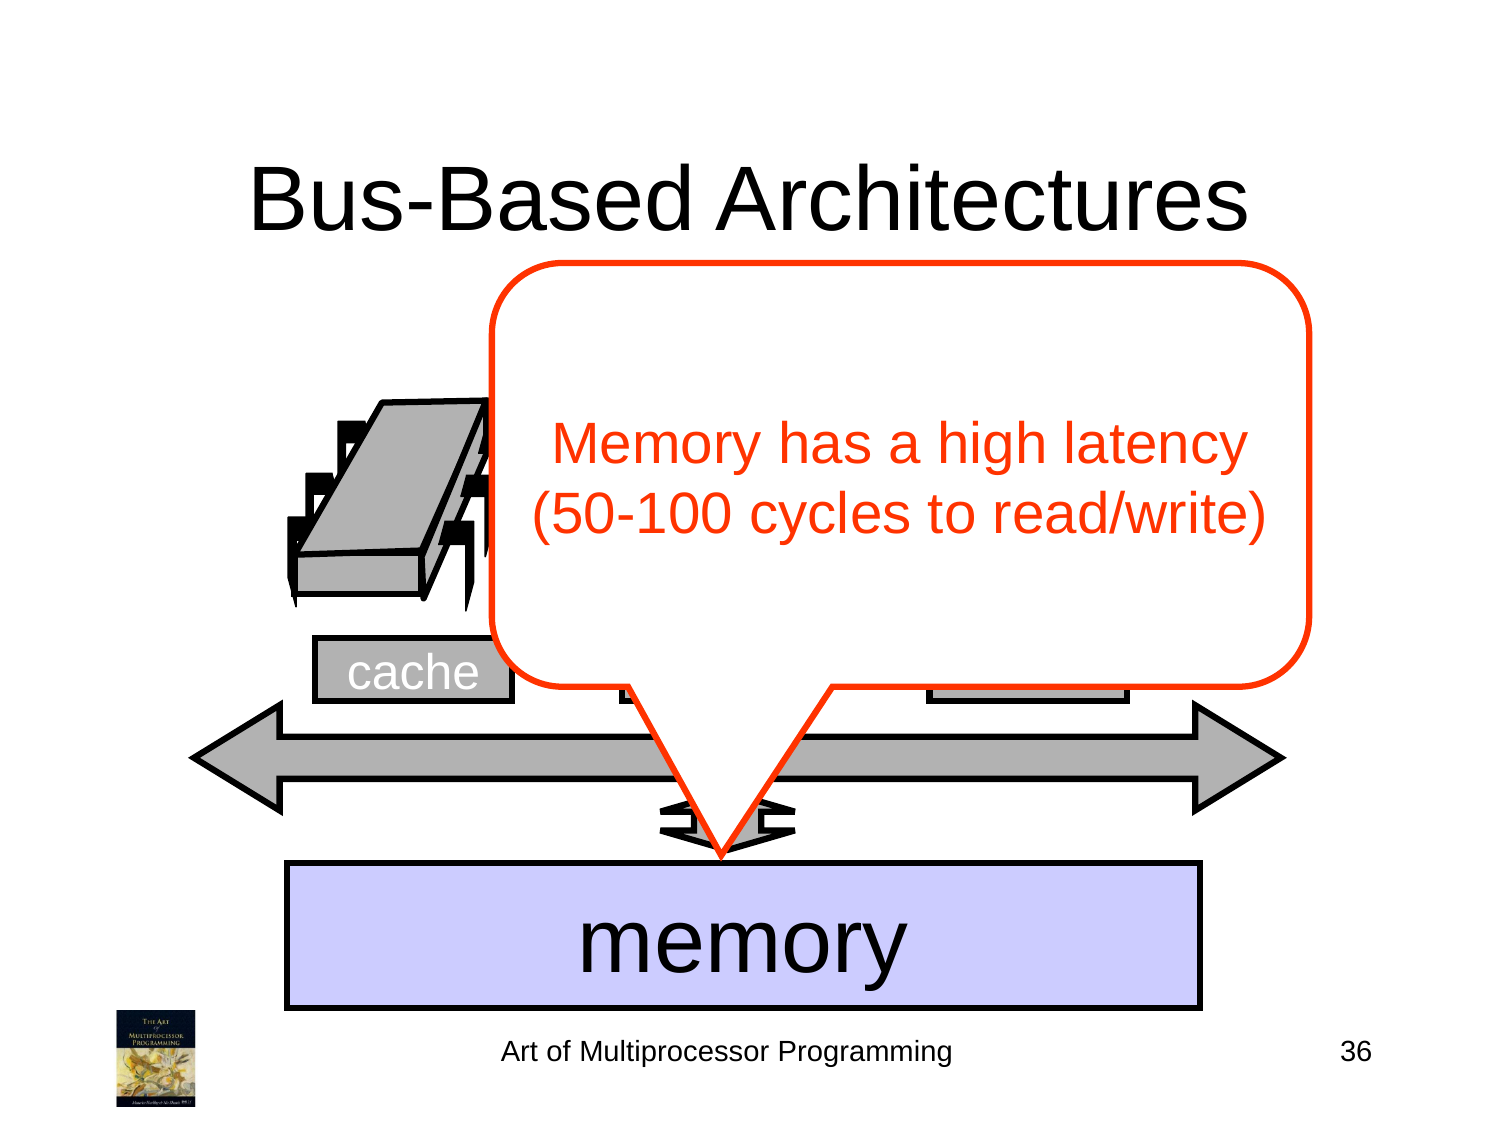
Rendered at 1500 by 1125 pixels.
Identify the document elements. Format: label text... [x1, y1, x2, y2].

text_box cache [622, 687, 635, 701]
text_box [288, 400, 512, 612]
title Bus-Based Architectures [112, 99, 1388, 288]
slide_number 36 [1074, 1024, 1388, 1101]
footer Art of Multiprocessor Programming [433, 1024, 1022, 1101]
text_box Memory has a high latency (50-100 cycles to read/write) [491, 262, 1310, 856]
text_box Bus [773, 705, 1281, 811]
picture [107, 1010, 204, 1107]
text_box Bus [193, 705, 678, 811]
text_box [611, 409, 798, 603]
text_box cache [314, 637, 513, 701]
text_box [898, 400, 1123, 612]
text_box memory [286, 863, 1200, 1008]
text_box cache [929, 687, 1127, 701]
text_box [726, 800, 795, 850]
text_box [660, 802, 716, 847]
